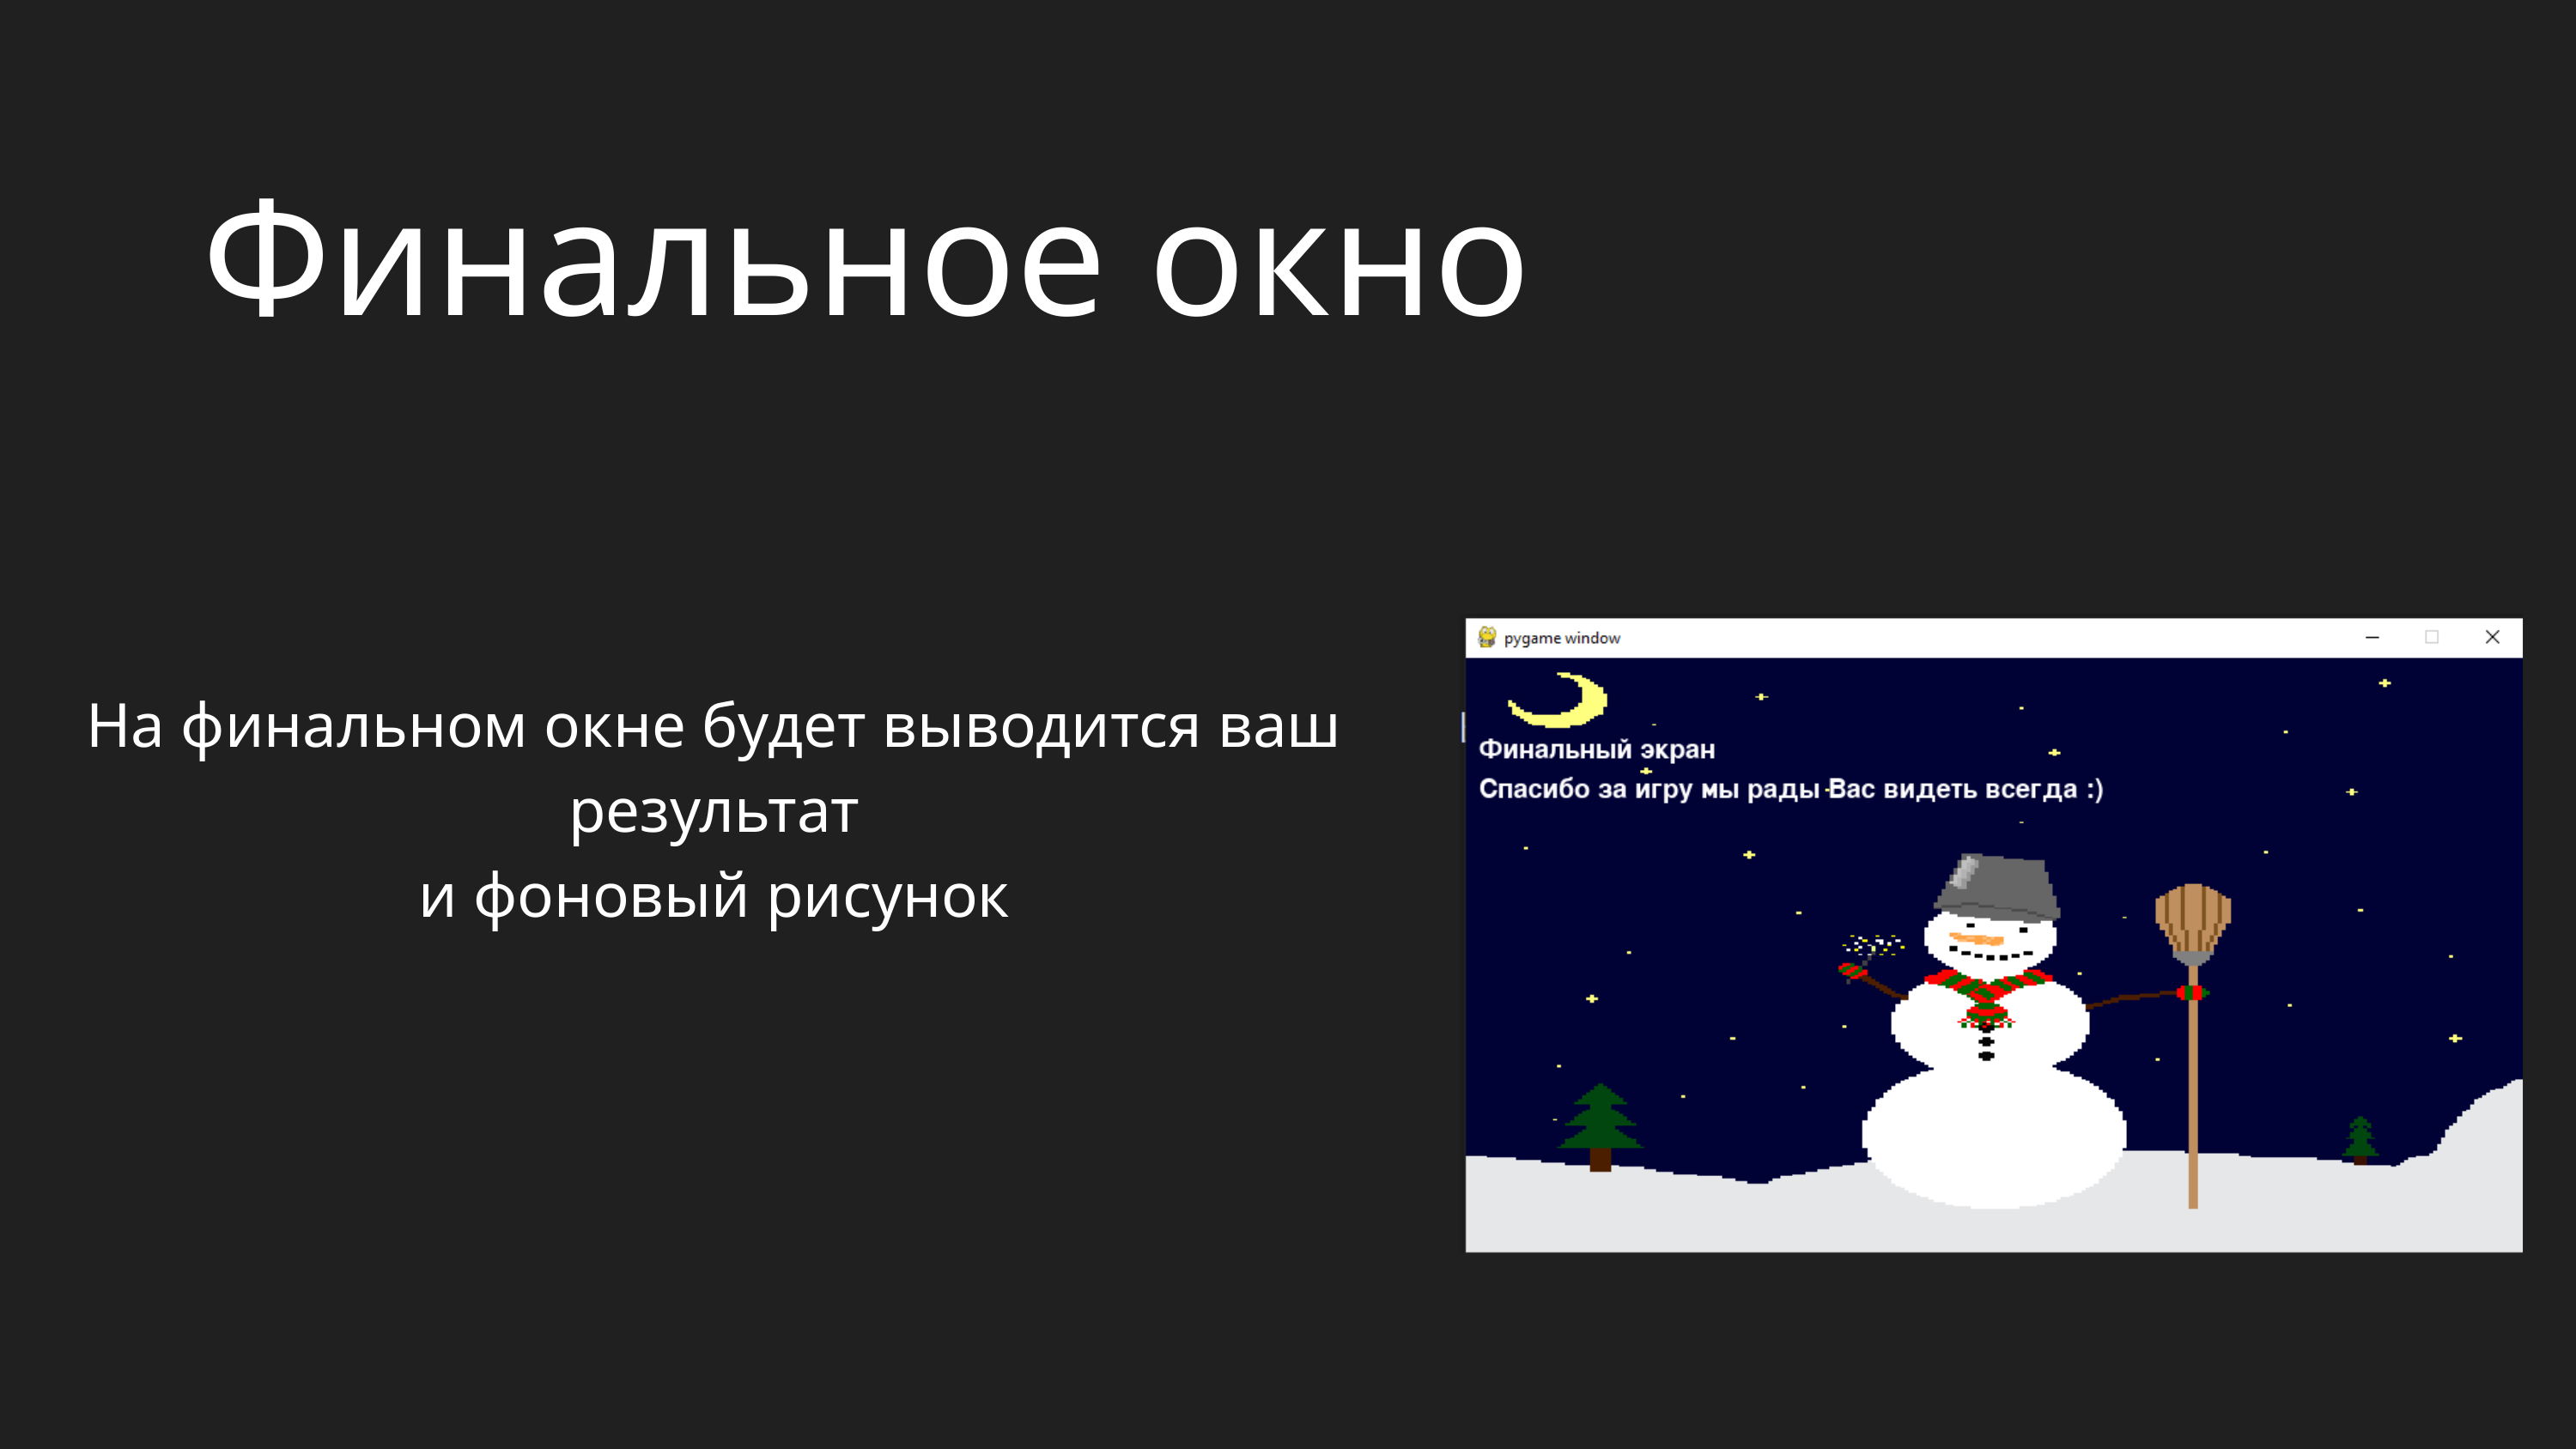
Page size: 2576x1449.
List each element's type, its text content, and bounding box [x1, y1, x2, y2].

picture [1459, 614, 2524, 1254]
text_box Финальное окно [144, 122, 1589, 348]
text_box На финальном окне будет выводится ваш результат и фоновый рисунок [39, 674, 1389, 930]
